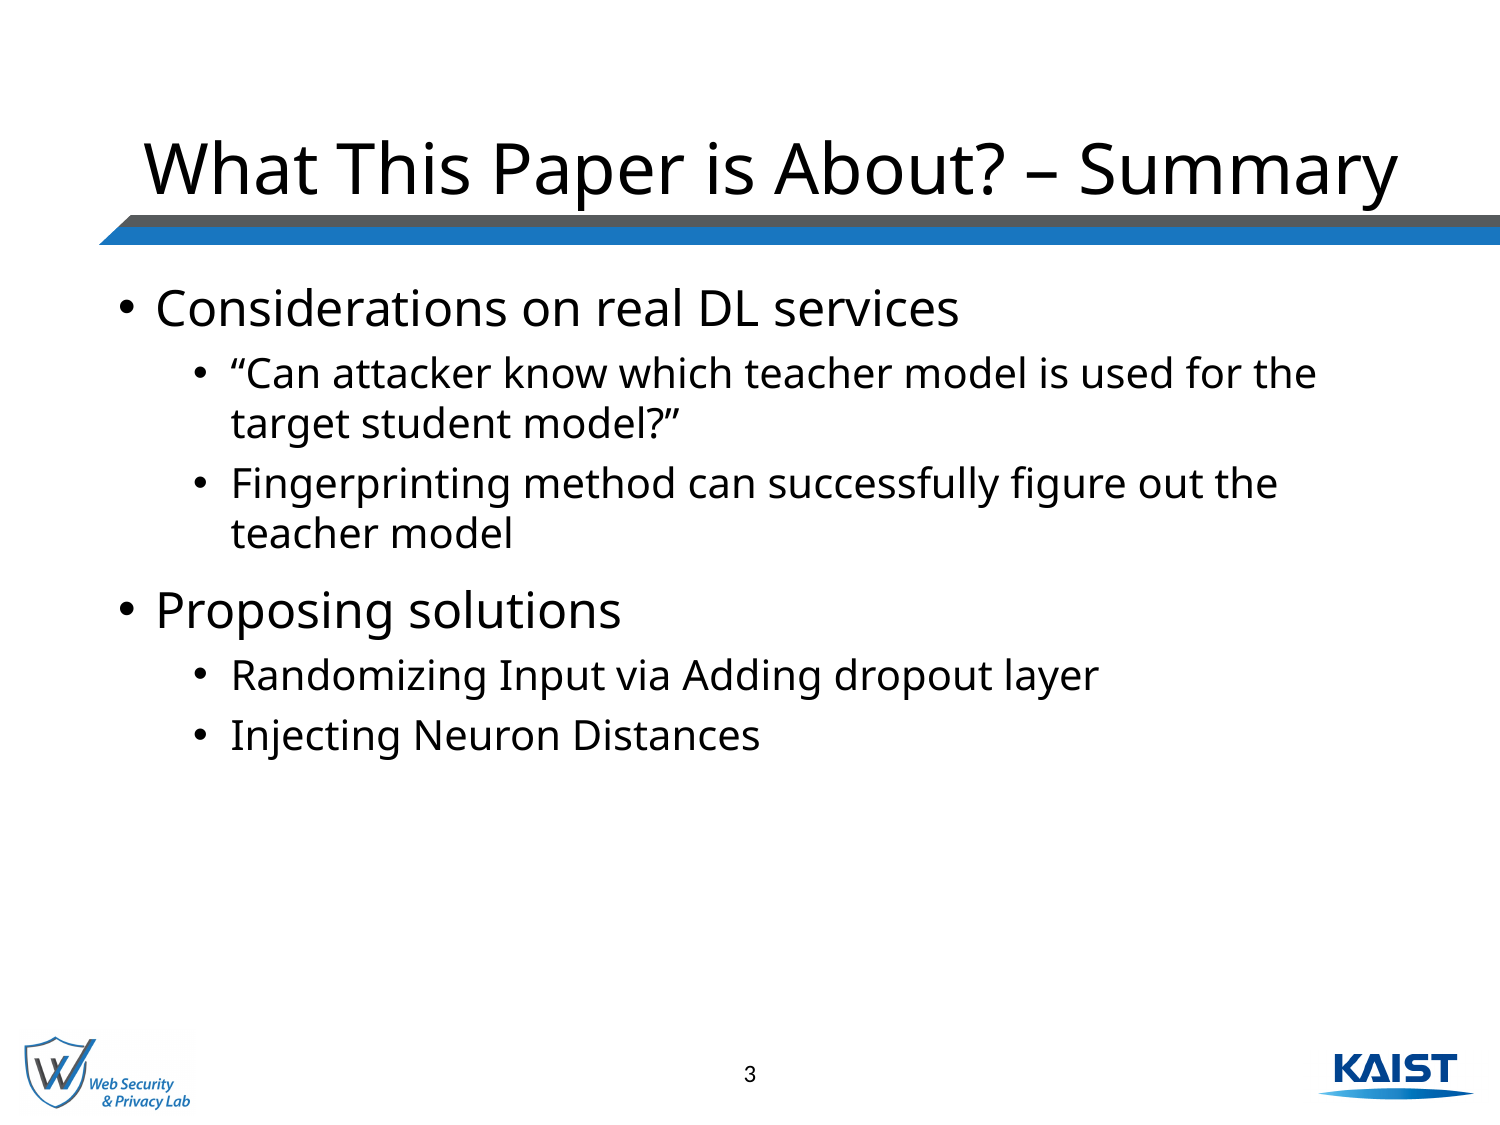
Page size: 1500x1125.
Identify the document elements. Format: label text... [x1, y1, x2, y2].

list Considerations on real DL services “Can attacker know which teacher model is used for the target student model?” Fingerprinting method can successfully figure out the teacher model Proposing solutions Randomizing Input via Adding dropout layer Injecting Neuron Distances [103, 268, 1397, 983]
title What This Paper is About? – Summary [129, 70, 1423, 217]
picture [19, 1029, 196, 1116]
picture [1303, 1050, 1489, 1103]
slide_number 3 [581, 1042, 919, 1103]
